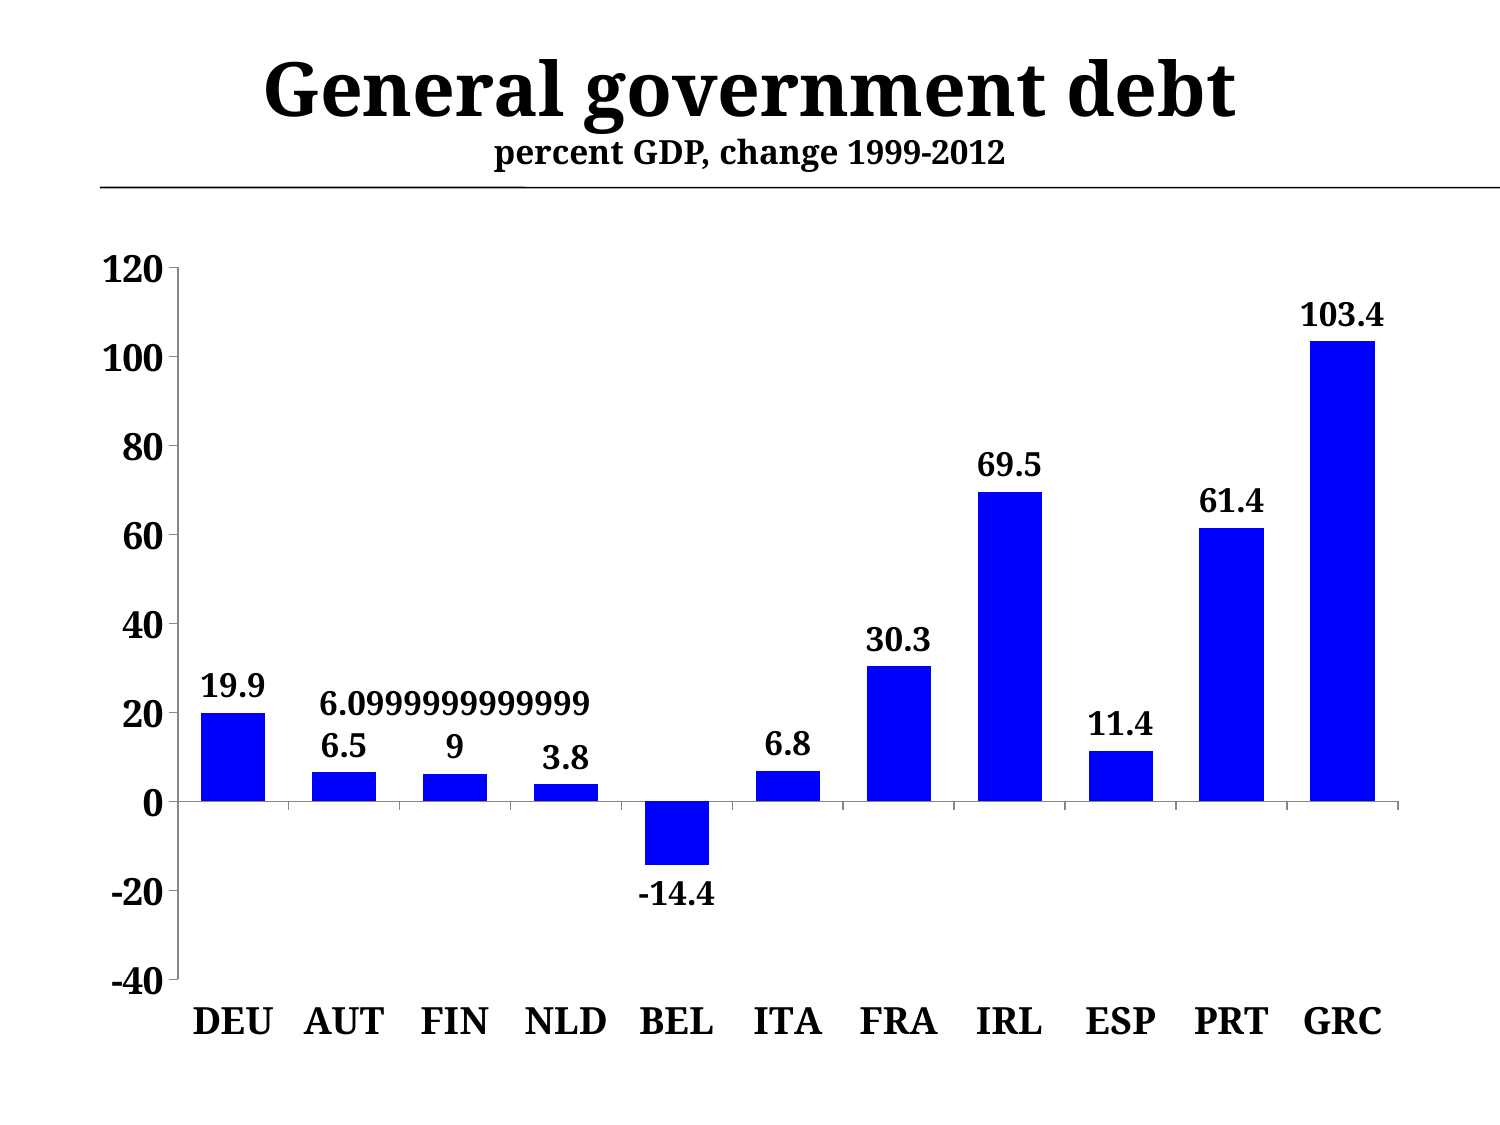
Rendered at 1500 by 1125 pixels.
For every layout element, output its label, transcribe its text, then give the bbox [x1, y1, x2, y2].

chart [74, 224, 1426, 1063]
title General government debt percent GDP, change 1999-2012 [74, 37, 1426, 176]
